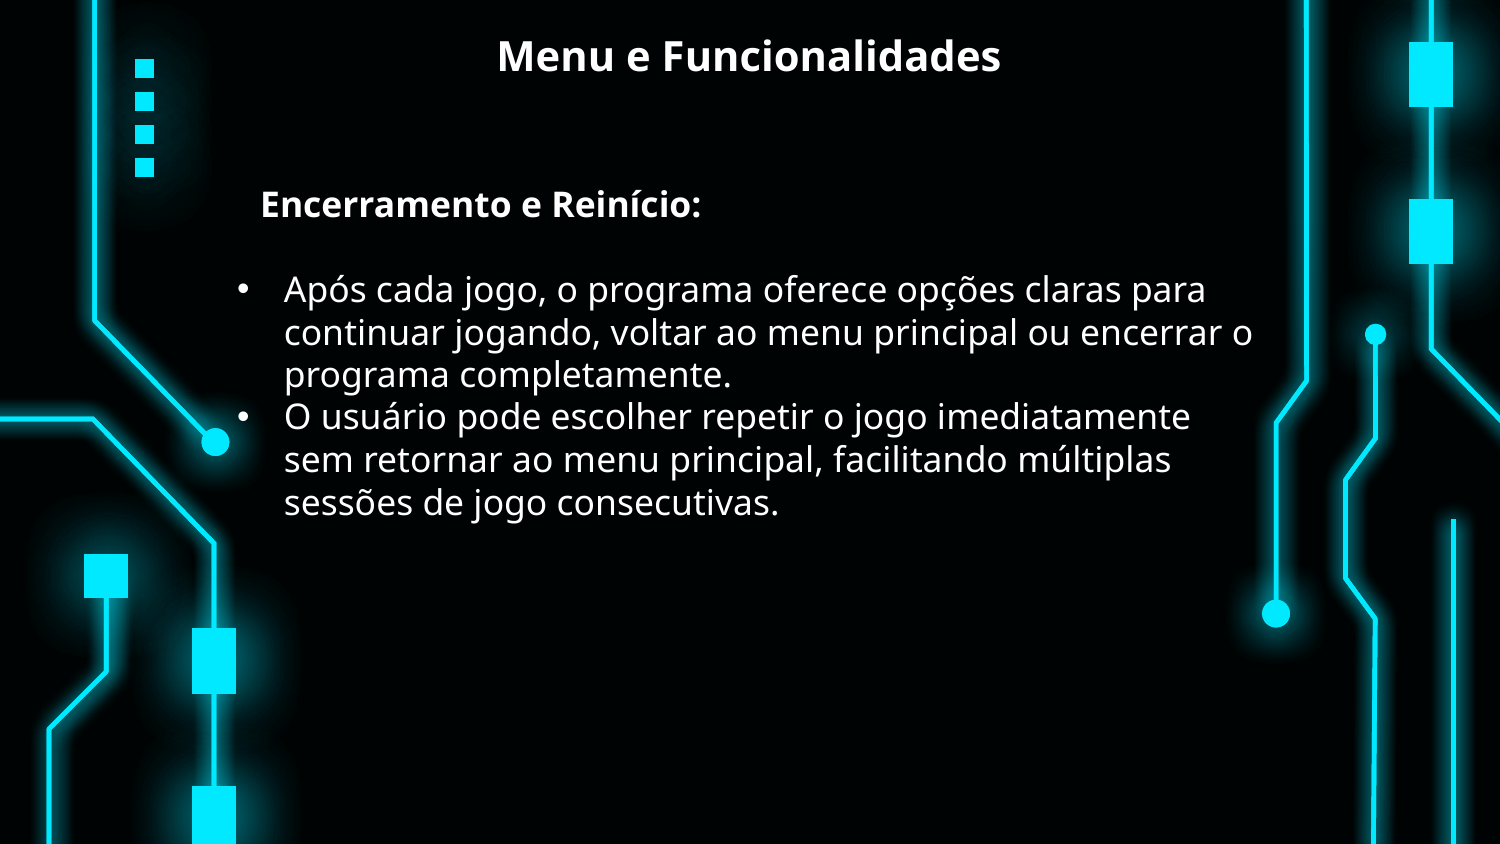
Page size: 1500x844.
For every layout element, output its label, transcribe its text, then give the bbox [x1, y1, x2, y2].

subtitle Encerramento e Reinício: Após cada jogo, o programa oferece opções claras para continuar jogando, voltar ao menu principal ou encerrar o programa completamente. O usuário pode escolher repetir o jogo imediatamente sem retornar ao menu principal, facilitando múltiplas sessões de jogo consecutivas. [222, 167, 1277, 366]
text_box Menu e Funcionalidades [361, 0, 1138, 112]
